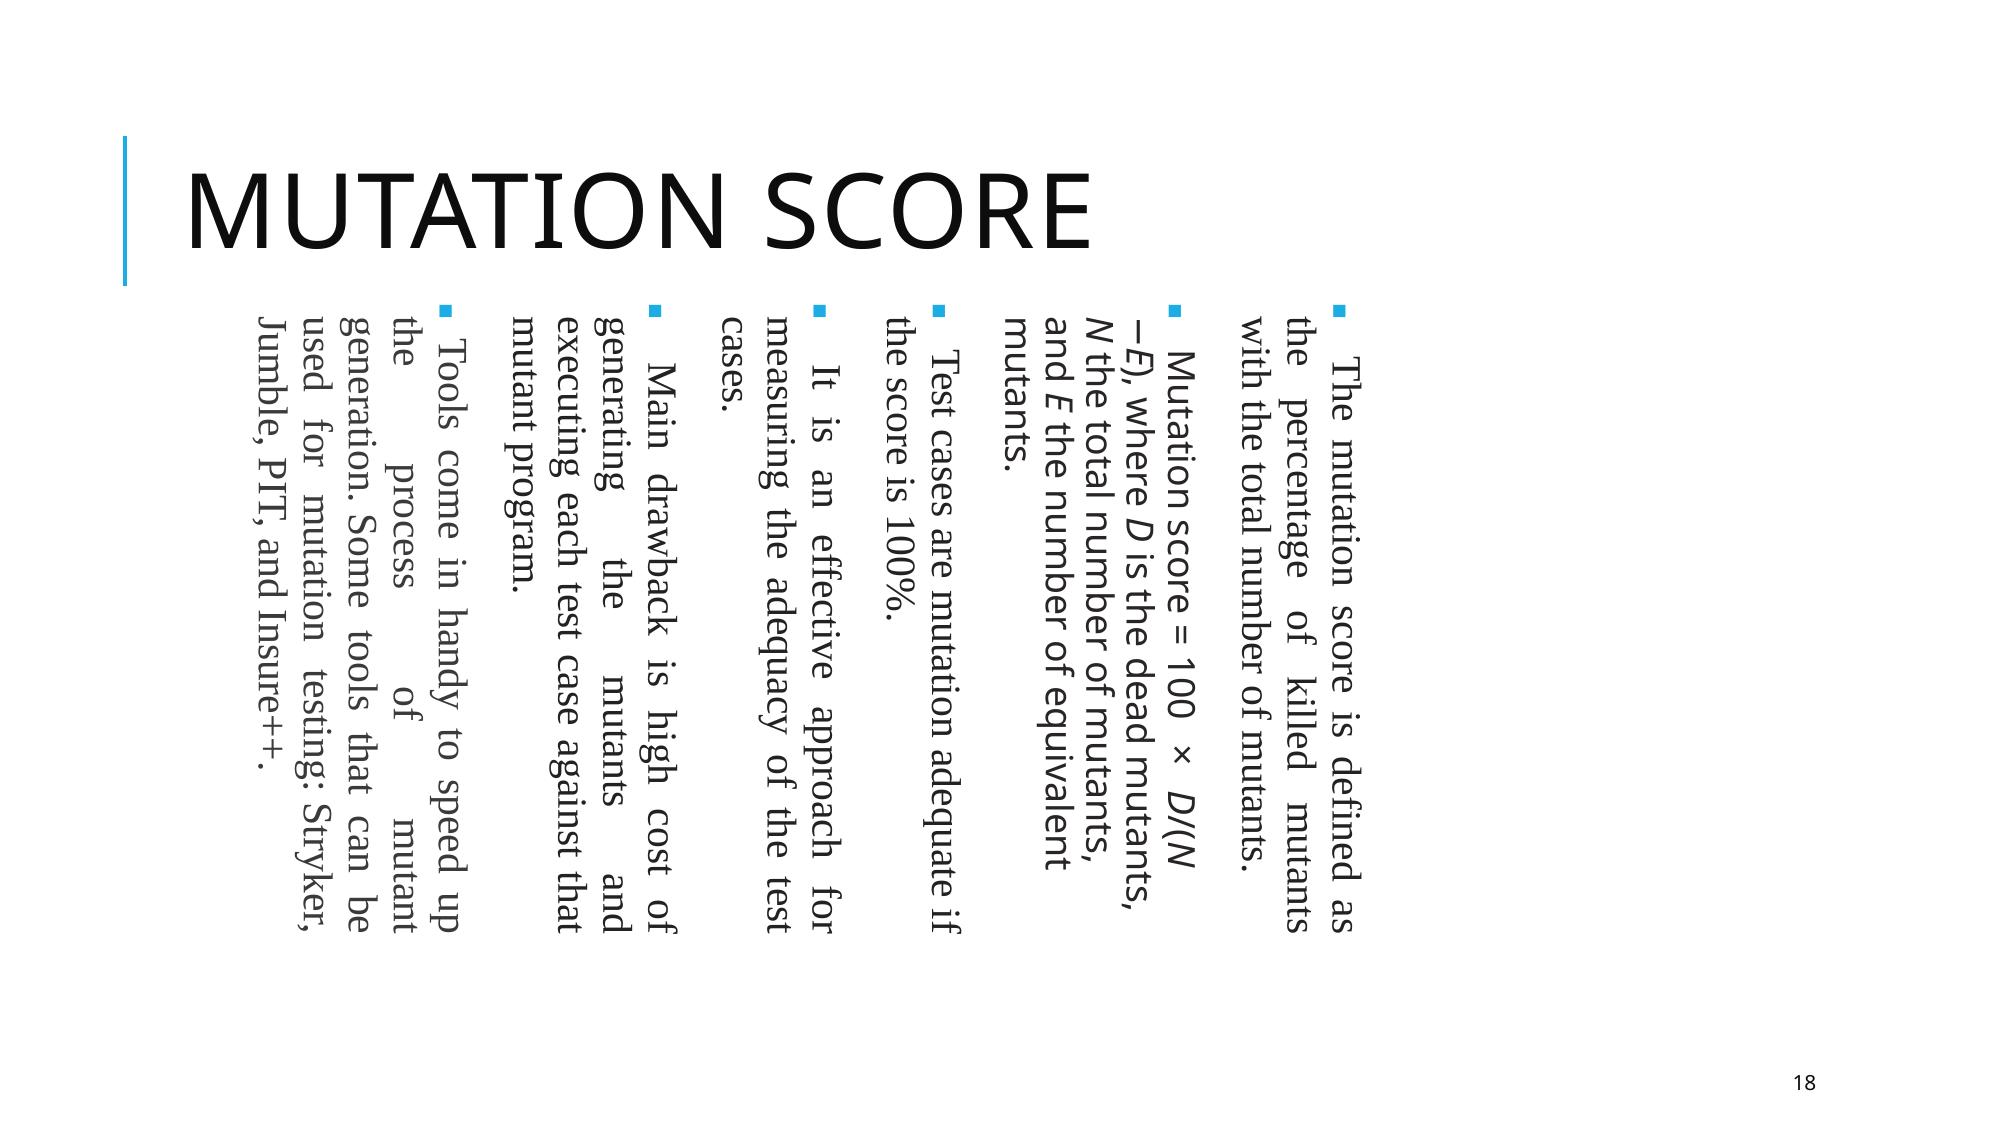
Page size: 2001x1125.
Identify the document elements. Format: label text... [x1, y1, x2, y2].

slide_number 18 [1777, 1061, 1938, 1107]
title Mutation SCORE [168, 96, 1763, 342]
list The mutation score is defined as the percentage of killed mutants with the total number of mutants. Mutation score = 100 × D/(N −E), where D is the dead mutants, N the total number of mutants, and E the number of equivalent mutants. Test cases are mutation adequate if the score is 100%. It is an effective approach for measuring the adequacy of the test cases. Main drawback is high cost of generating the mutants and executing each test case against that mutant program. Tools come in handy to speed up the process of mutant generation. Some tools that can be used for mutation testing: Stryker, Jumble, PIT, and Insure++. [168, 293, 1639, 942]
